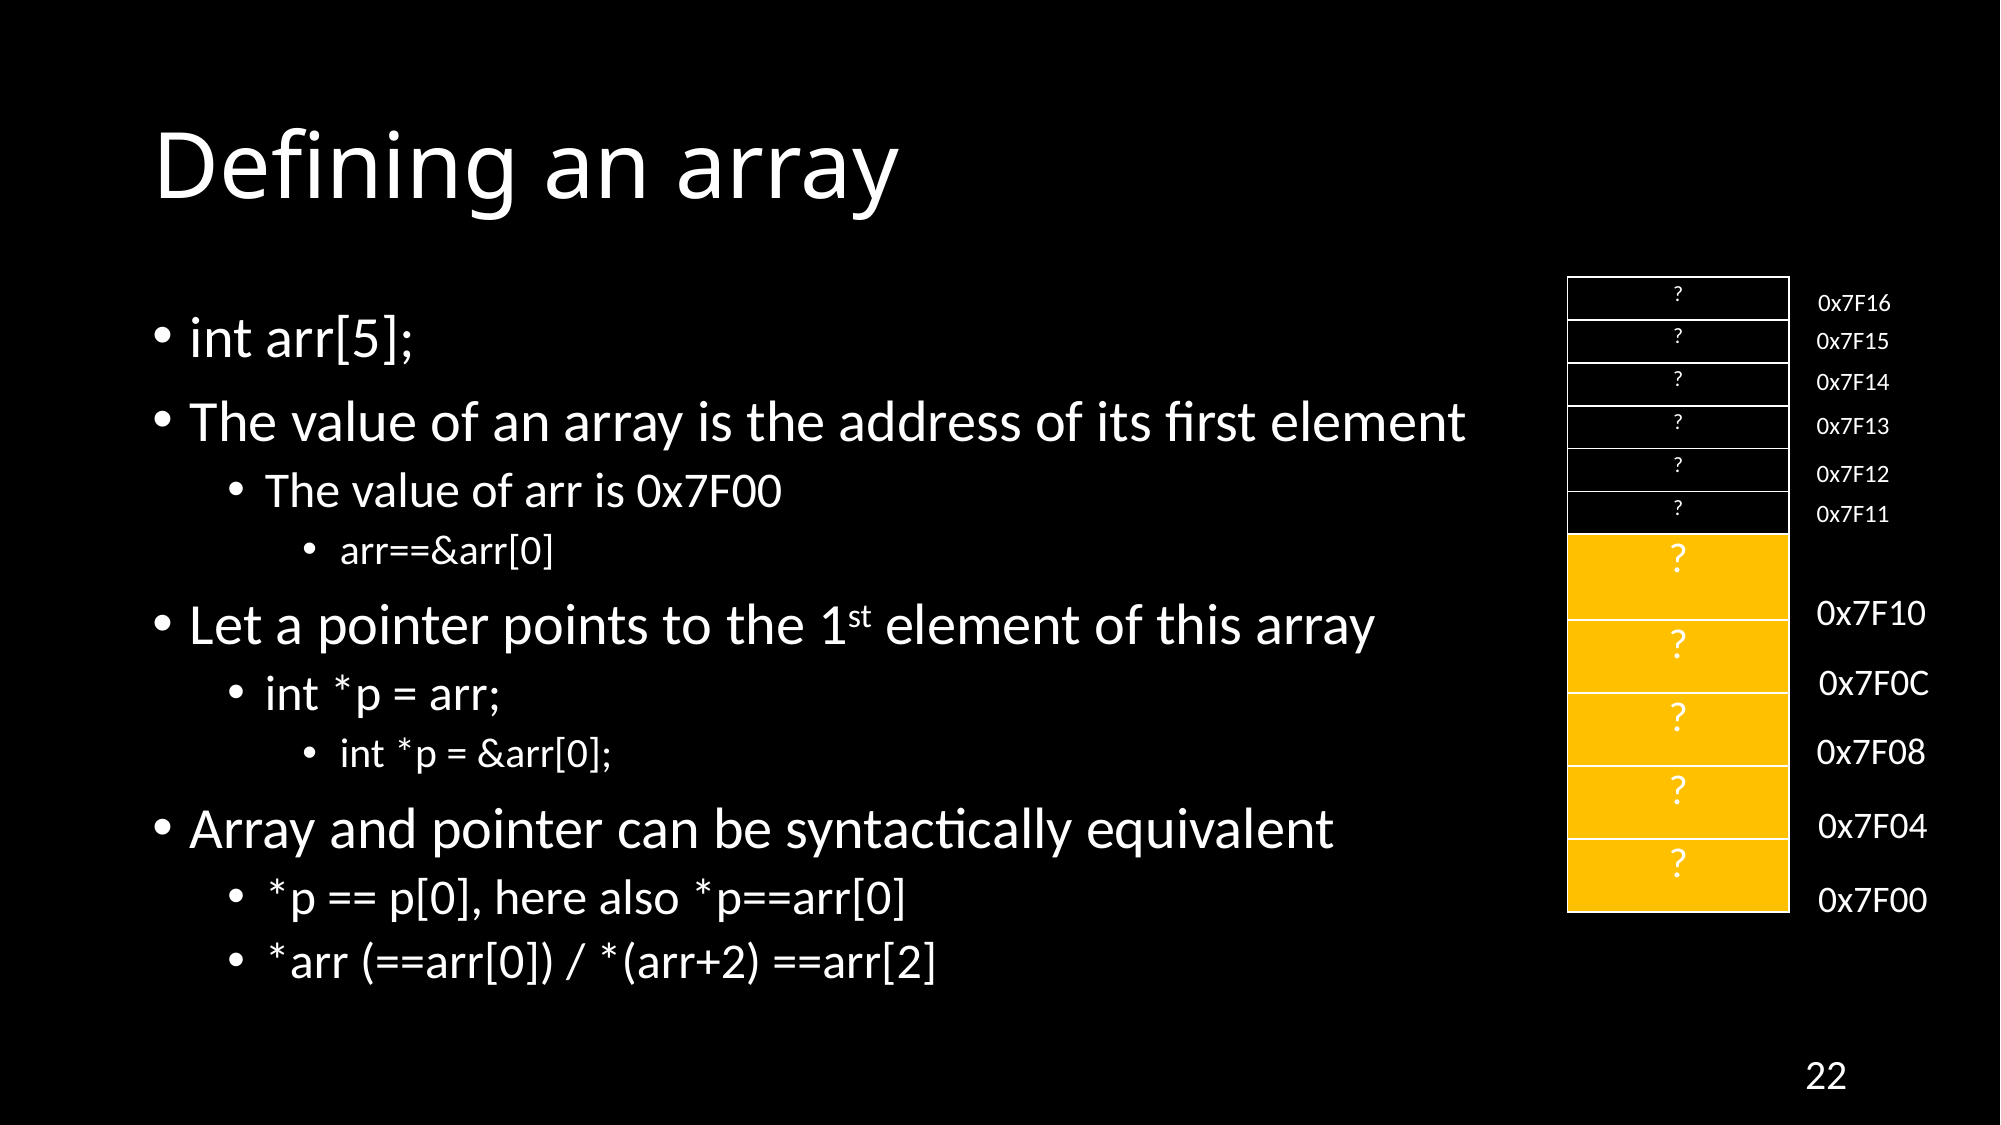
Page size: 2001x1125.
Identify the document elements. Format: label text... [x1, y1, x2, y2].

table_cell ? [1568, 449, 1788, 491]
table_cell ? [1568, 621, 1788, 692]
slide_number 22 [1412, 1042, 1863, 1103]
text_box 0x7F0C [1804, 650, 1949, 711]
text_box 0x7F04 [1803, 793, 1948, 854]
list int arr[5]; The value of an array is the address of its first element The value of arr is 0x7F00 arr==&arr[0] Let a pointer points to the 1st element of this array int *p = arr; int *p = &arr[0]; Array and pointer can be syntactically equivalent *p == p[0], here also *p==arr[0] *arr (==arr[0]) / *(arr+2) ==arr[2] [137, 299, 1500, 1014]
table_cell ? [1568, 840, 1788, 911]
table_cell ? [1568, 321, 1788, 362]
text_box 0x7F13 [1801, 403, 1947, 447]
text_box 0x7F14 [1801, 362, 1947, 403]
text_box 0x7F10 [1801, 580, 1947, 641]
text_box 0x7F16 [1803, 278, 1948, 324]
table_cell ? [1568, 535, 1788, 619]
text_box 0x7F12 [1801, 449, 1947, 495]
text_box 0x7F11 [1801, 495, 1947, 536]
table_header ? [1568, 278, 1788, 319]
title Defining an array [137, 59, 1863, 278]
text_box 0x7F08 [1801, 719, 1947, 779]
table_cell ? [1568, 407, 1788, 448]
table_cell ? [1568, 767, 1788, 838]
table_cell ? [1568, 364, 1788, 405]
text_box 0x7F15 [1801, 316, 1947, 362]
text_box 0x7F00 [1803, 867, 1948, 928]
table_cell ? [1568, 492, 1788, 533]
table_cell ? [1568, 694, 1788, 765]
